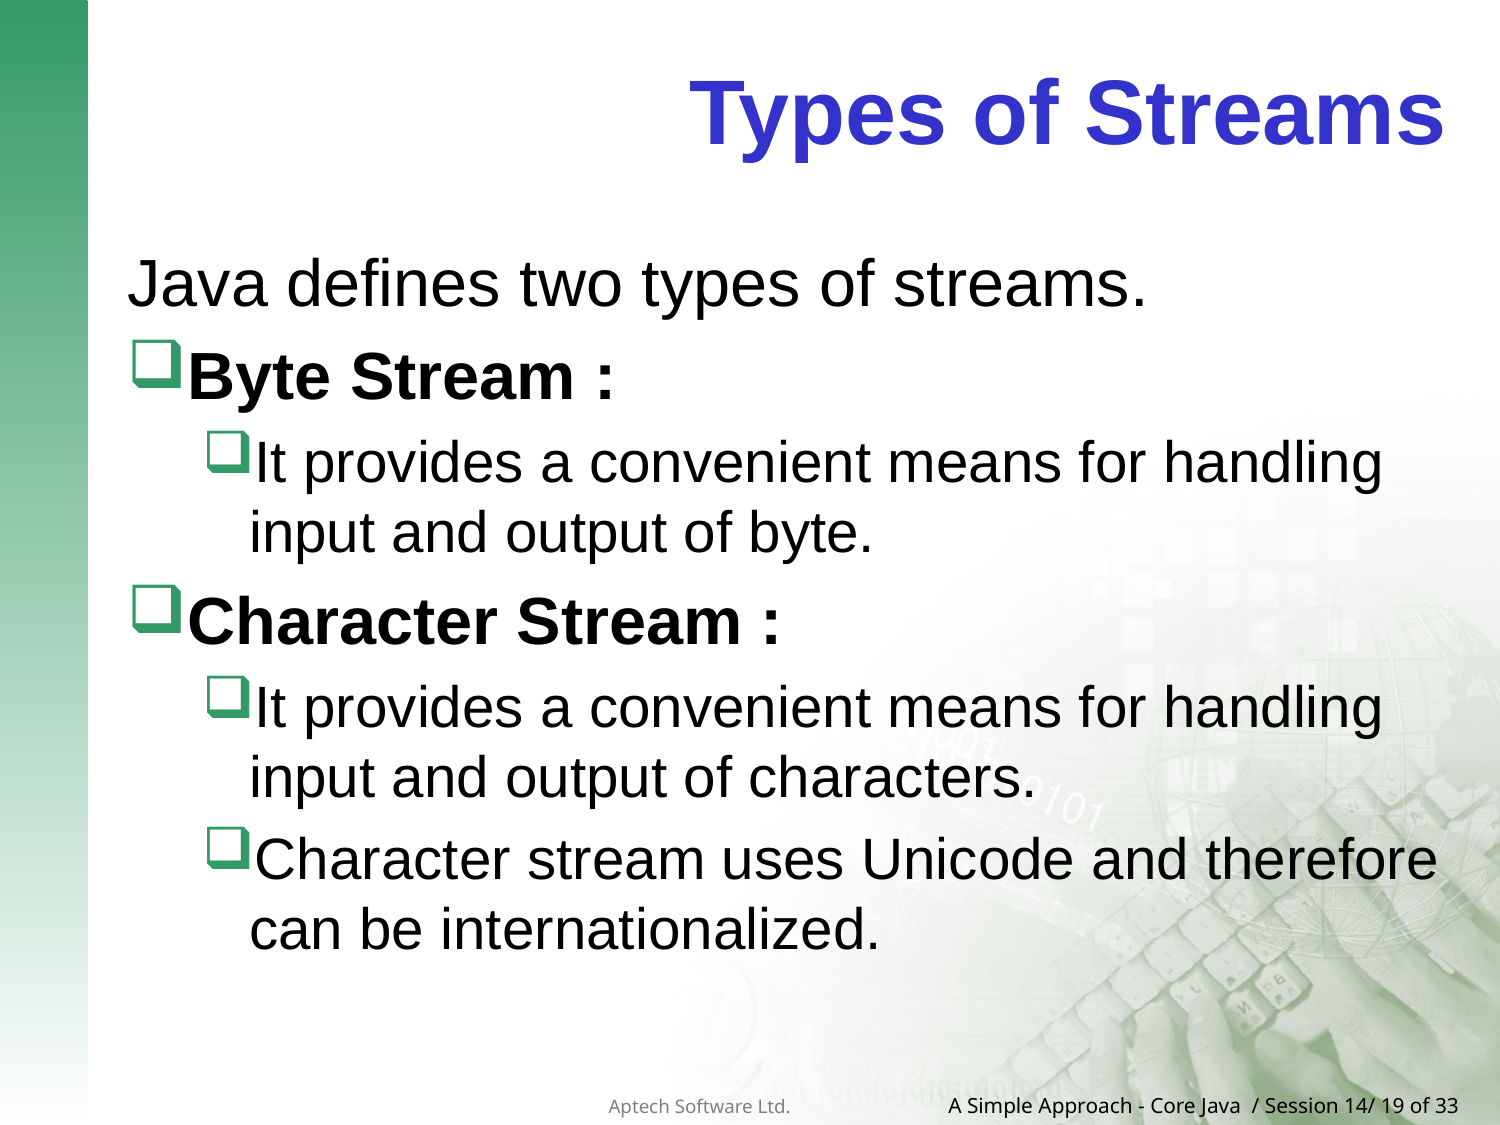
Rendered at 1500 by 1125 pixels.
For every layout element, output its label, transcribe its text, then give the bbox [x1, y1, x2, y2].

title Types of Streams [112, 42, 1463, 173]
list Java defines two types of streams. Byte Stream : It provides a convenient means for handling input and output of byte. Character Stream : It provides a convenient means for handling input and output of characters. Character stream uses Unicode and therefore can be internationalized. [112, 231, 1463, 975]
picture [549, 365, 1500, 1125]
